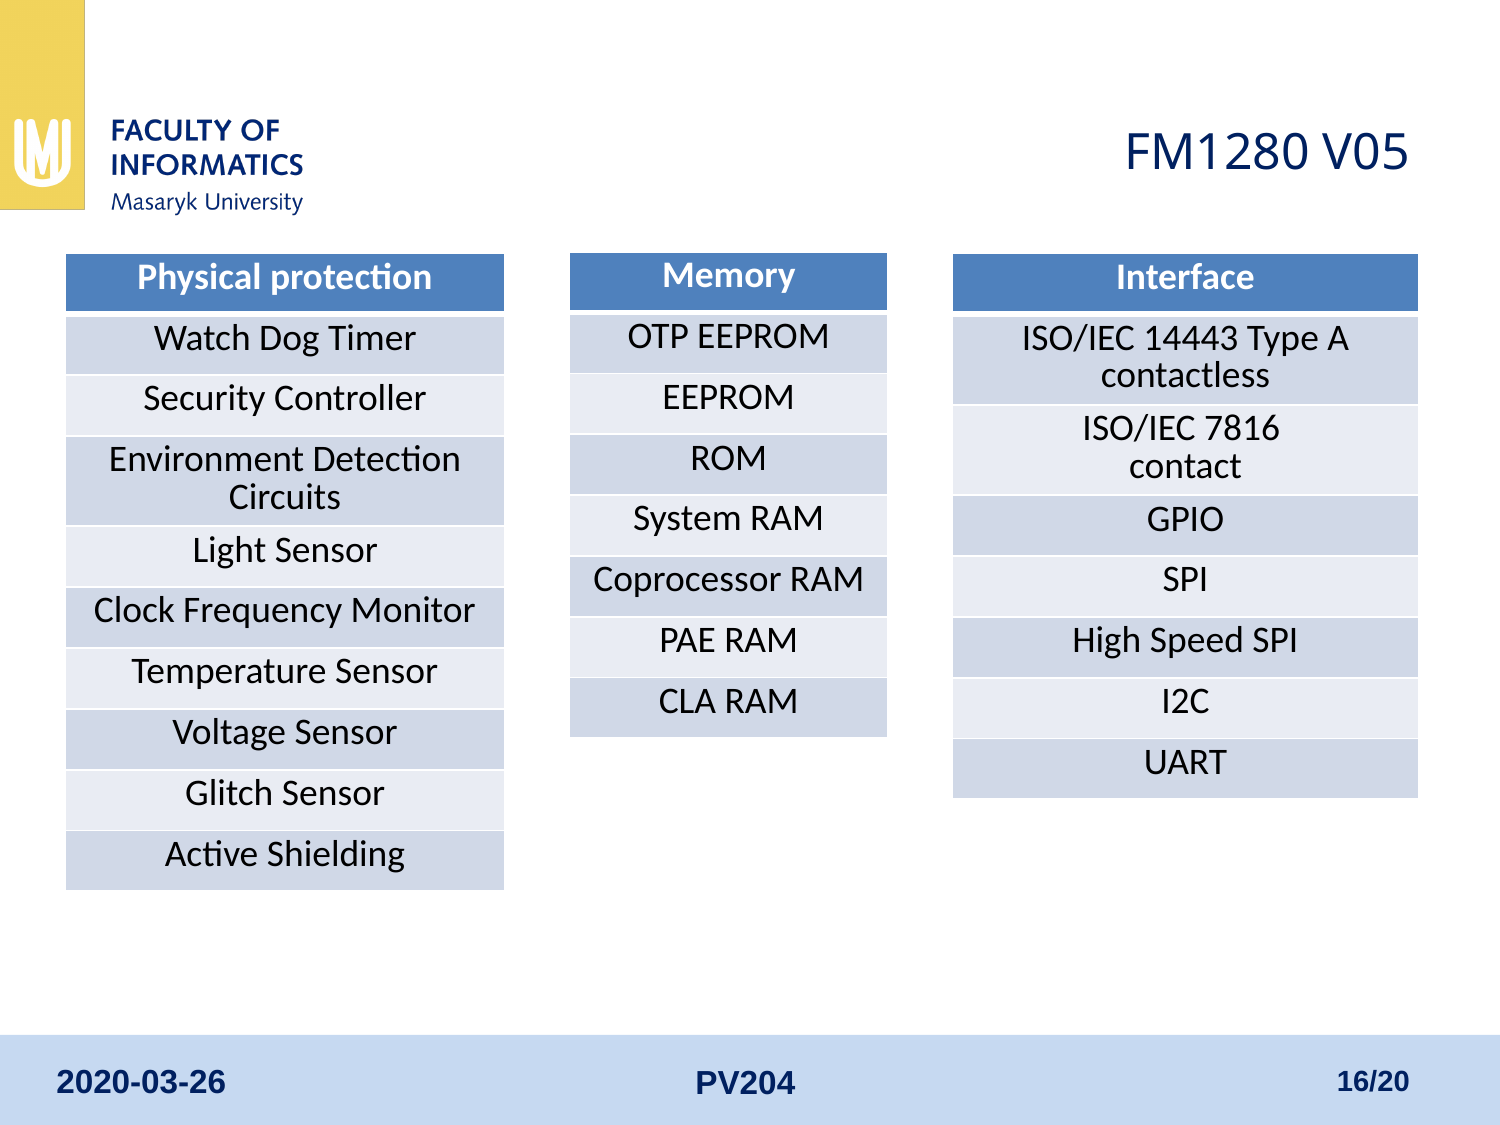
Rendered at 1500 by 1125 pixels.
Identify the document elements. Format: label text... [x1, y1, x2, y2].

table_cell I2C [953, 679, 1418, 738]
table_cell ISO/IEC 7816 contact [953, 406, 1418, 494]
table_header Memory [570, 253, 887, 310]
table_cell UART [953, 739, 1418, 798]
table_cell PAE RAM [570, 618, 887, 677]
table_cell EEPROM [570, 374, 887, 433]
table_cell Temperature Sensor [66, 649, 504, 708]
table_cell Active Shielding [66, 831, 504, 890]
table_cell Watch Dog Timer [66, 317, 504, 374]
table_cell Voltage Sensor [66, 710, 504, 769]
table_cell CLA RAM [570, 678, 887, 737]
table_cell OTP EEPROM [570, 315, 887, 373]
table_header Interface [953, 254, 1418, 311]
table_cell Light Sensor [66, 527, 504, 586]
footer PV204 [512, 1050, 988, 1111]
table_cell Glitch Sensor [66, 771, 504, 830]
table_cell Clock Frequency Monitor [66, 588, 504, 647]
table_cell ISO/IEC 14443 Type A contactless [953, 317, 1418, 404]
table_cell Security Controller [66, 376, 504, 435]
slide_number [41, 1050, 392, 1110]
table_cell Coprocessor RAM [570, 557, 887, 616]
table_header Physical protection [66, 254, 504, 311]
title FM1280 V05 [351, 66, 1425, 233]
slide_number 16/20 [1074, 1050, 1425, 1110]
table_cell SPI [953, 557, 1418, 616]
table_cell Environment Detection Circuits [66, 437, 504, 525]
table_cell ROM [570, 435, 887, 494]
table_cell High Speed SPI [953, 618, 1418, 677]
table_cell System RAM [570, 496, 887, 555]
picture [0, 0, 352, 219]
table_cell GPIO [953, 496, 1418, 555]
